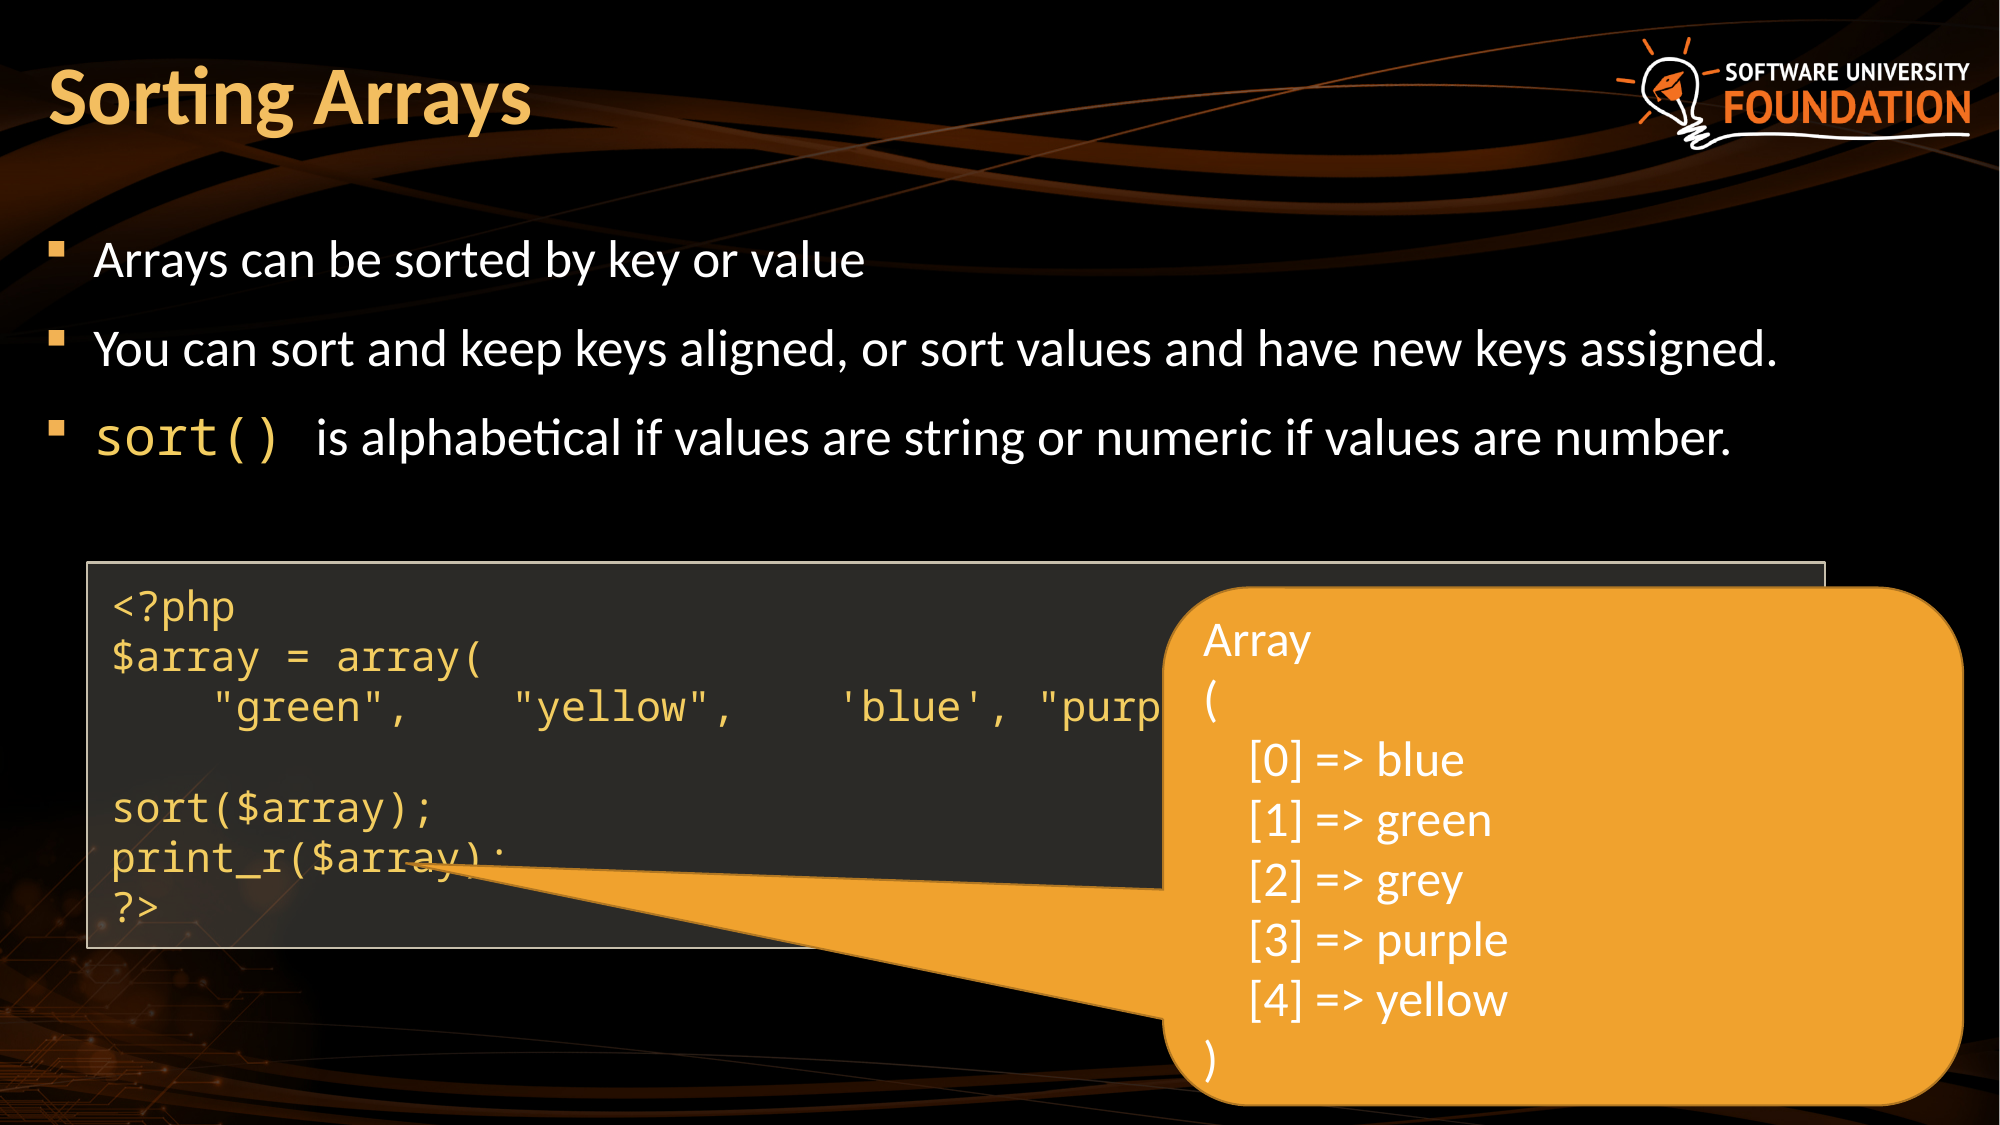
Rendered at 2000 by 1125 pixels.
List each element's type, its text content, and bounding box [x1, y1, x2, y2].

text_box Array ( [0] => blue [1] => green [2] => grey [3] => purple [4] => yellow ) [405, 586, 1965, 1107]
text_box <?php $array = array( "green", "yellow", 'blue', "purple", "grey"); sort($array); print_r($array); ?> [87, 562, 1825, 949]
list Arrays can be sorted by key or value You can sort and keep keys aligned, or sort values and have new keys assigned. sort() is alphabetical if values are string or numeric if values are number. [26, 215, 1963, 478]
picture [0, 0, 2000, 1125]
title Sorting Arrays [30, 6, 1602, 189]
